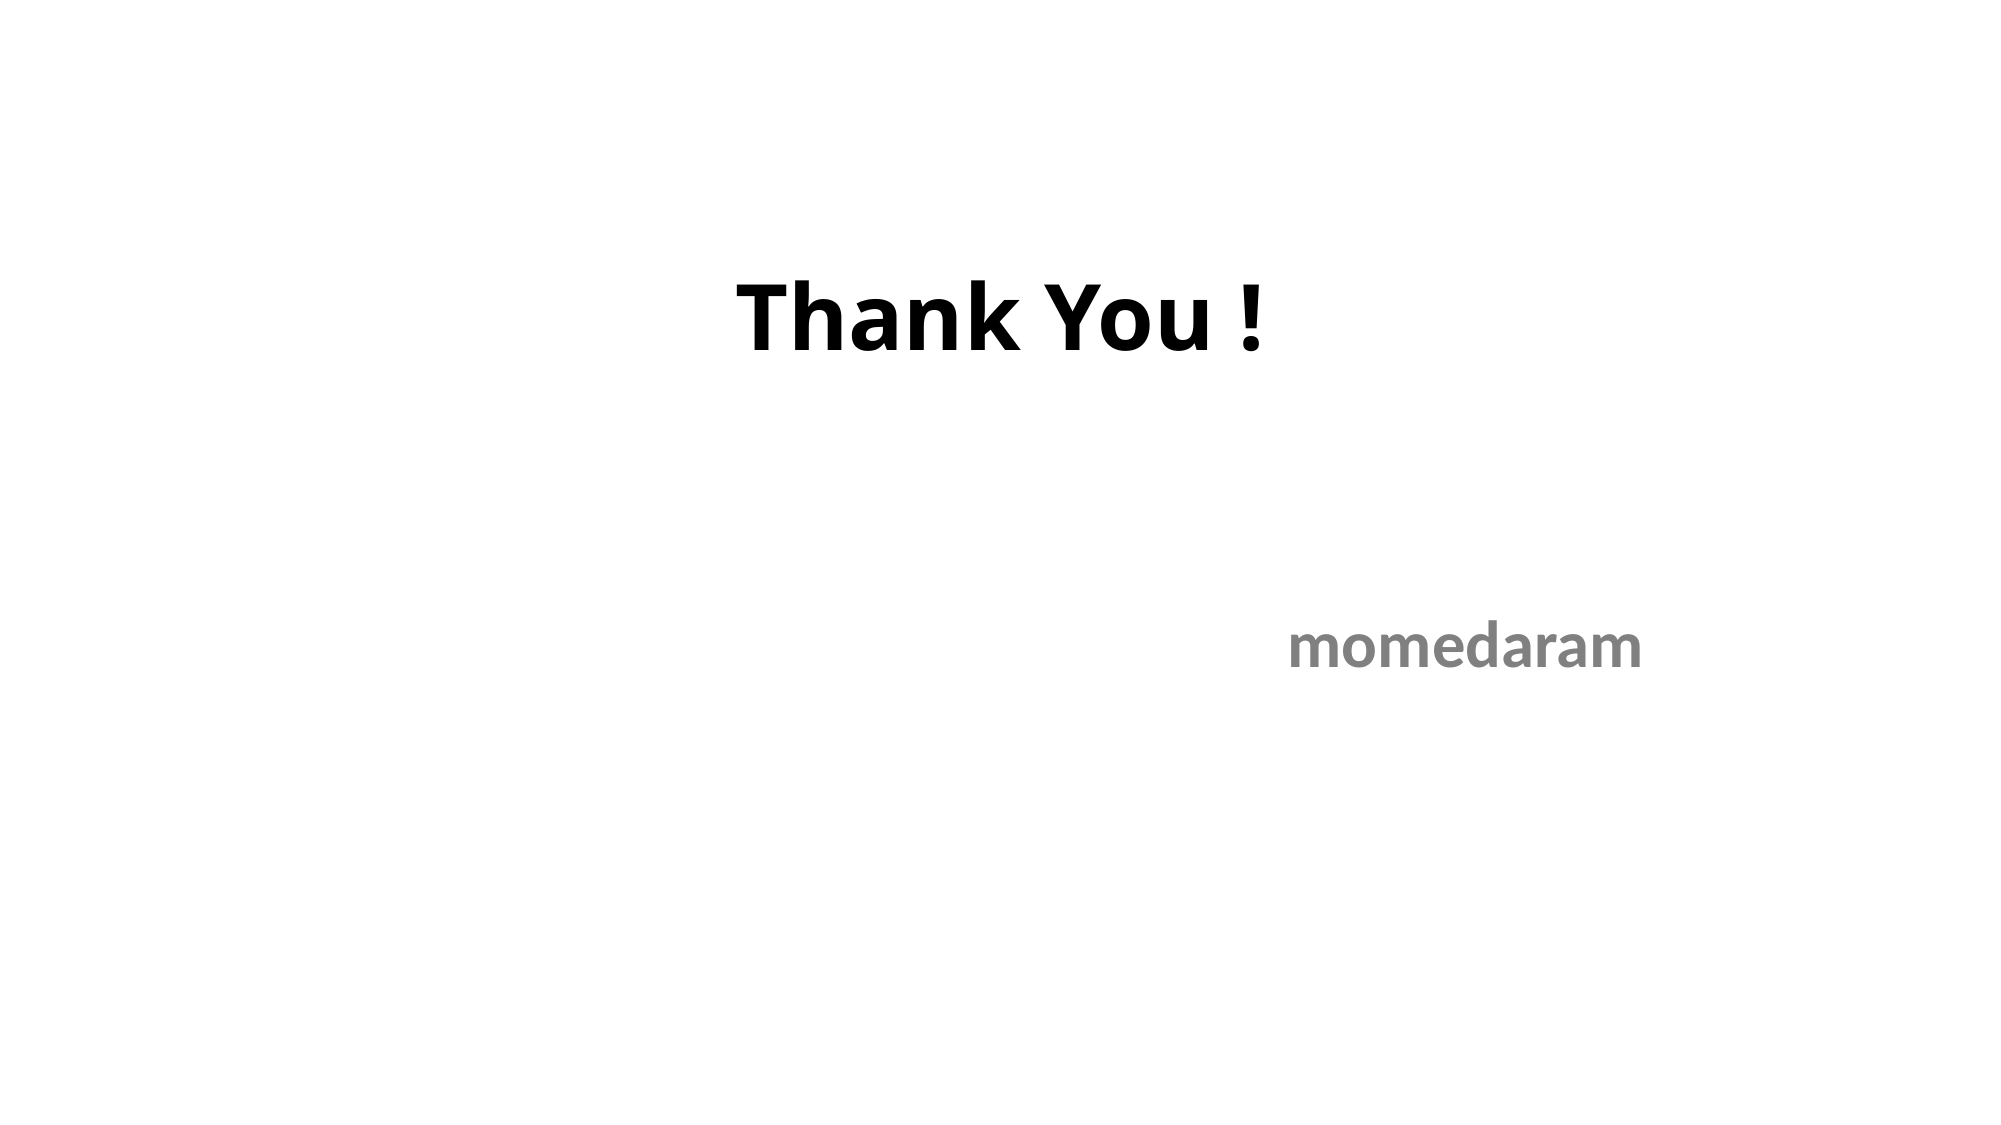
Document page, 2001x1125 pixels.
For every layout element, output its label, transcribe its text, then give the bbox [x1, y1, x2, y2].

list momedaram [1272, 602, 1863, 731]
title Thank You ! [137, 208, 1863, 434]
